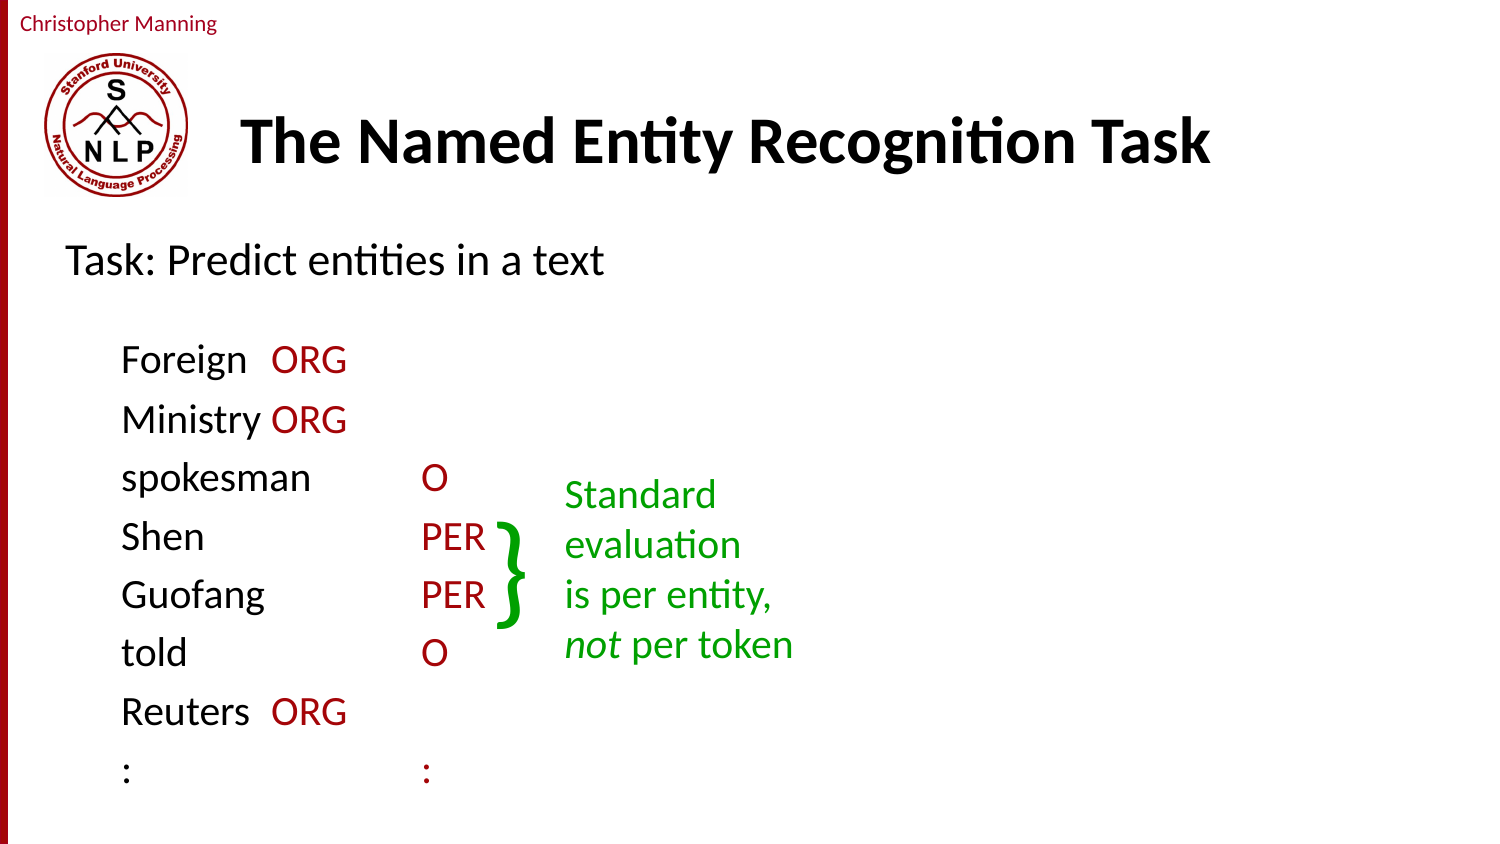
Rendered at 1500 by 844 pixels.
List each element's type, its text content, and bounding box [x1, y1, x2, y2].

text_box Standard evaluation is per entity, not per token [549, 459, 821, 675]
list Task: Predict entities in a text Foreign ORG Ministry ORG spokesman O Shen PER Guofang PER told O Reuters ORG : : [50, 221, 1325, 769]
title The Named Entity Recognition Task [225, 62, 1450, 185]
picture [44, 53, 188, 197]
text_box } [475, 480, 545, 645]
